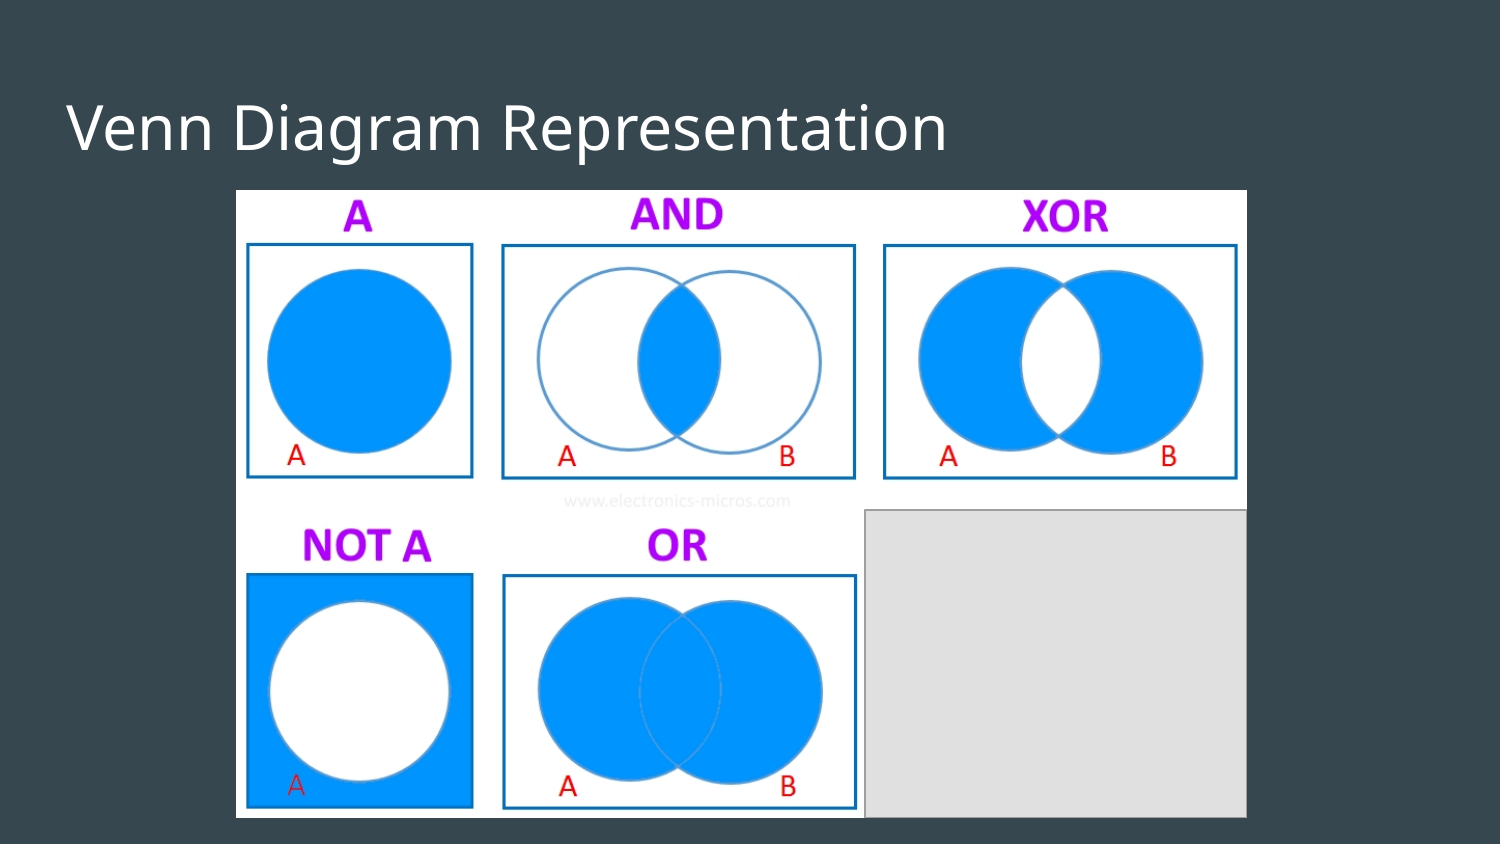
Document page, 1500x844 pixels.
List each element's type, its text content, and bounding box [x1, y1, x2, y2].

title Venn Diagram Representation [51, 72, 1449, 167]
picture [236, 190, 1247, 818]
